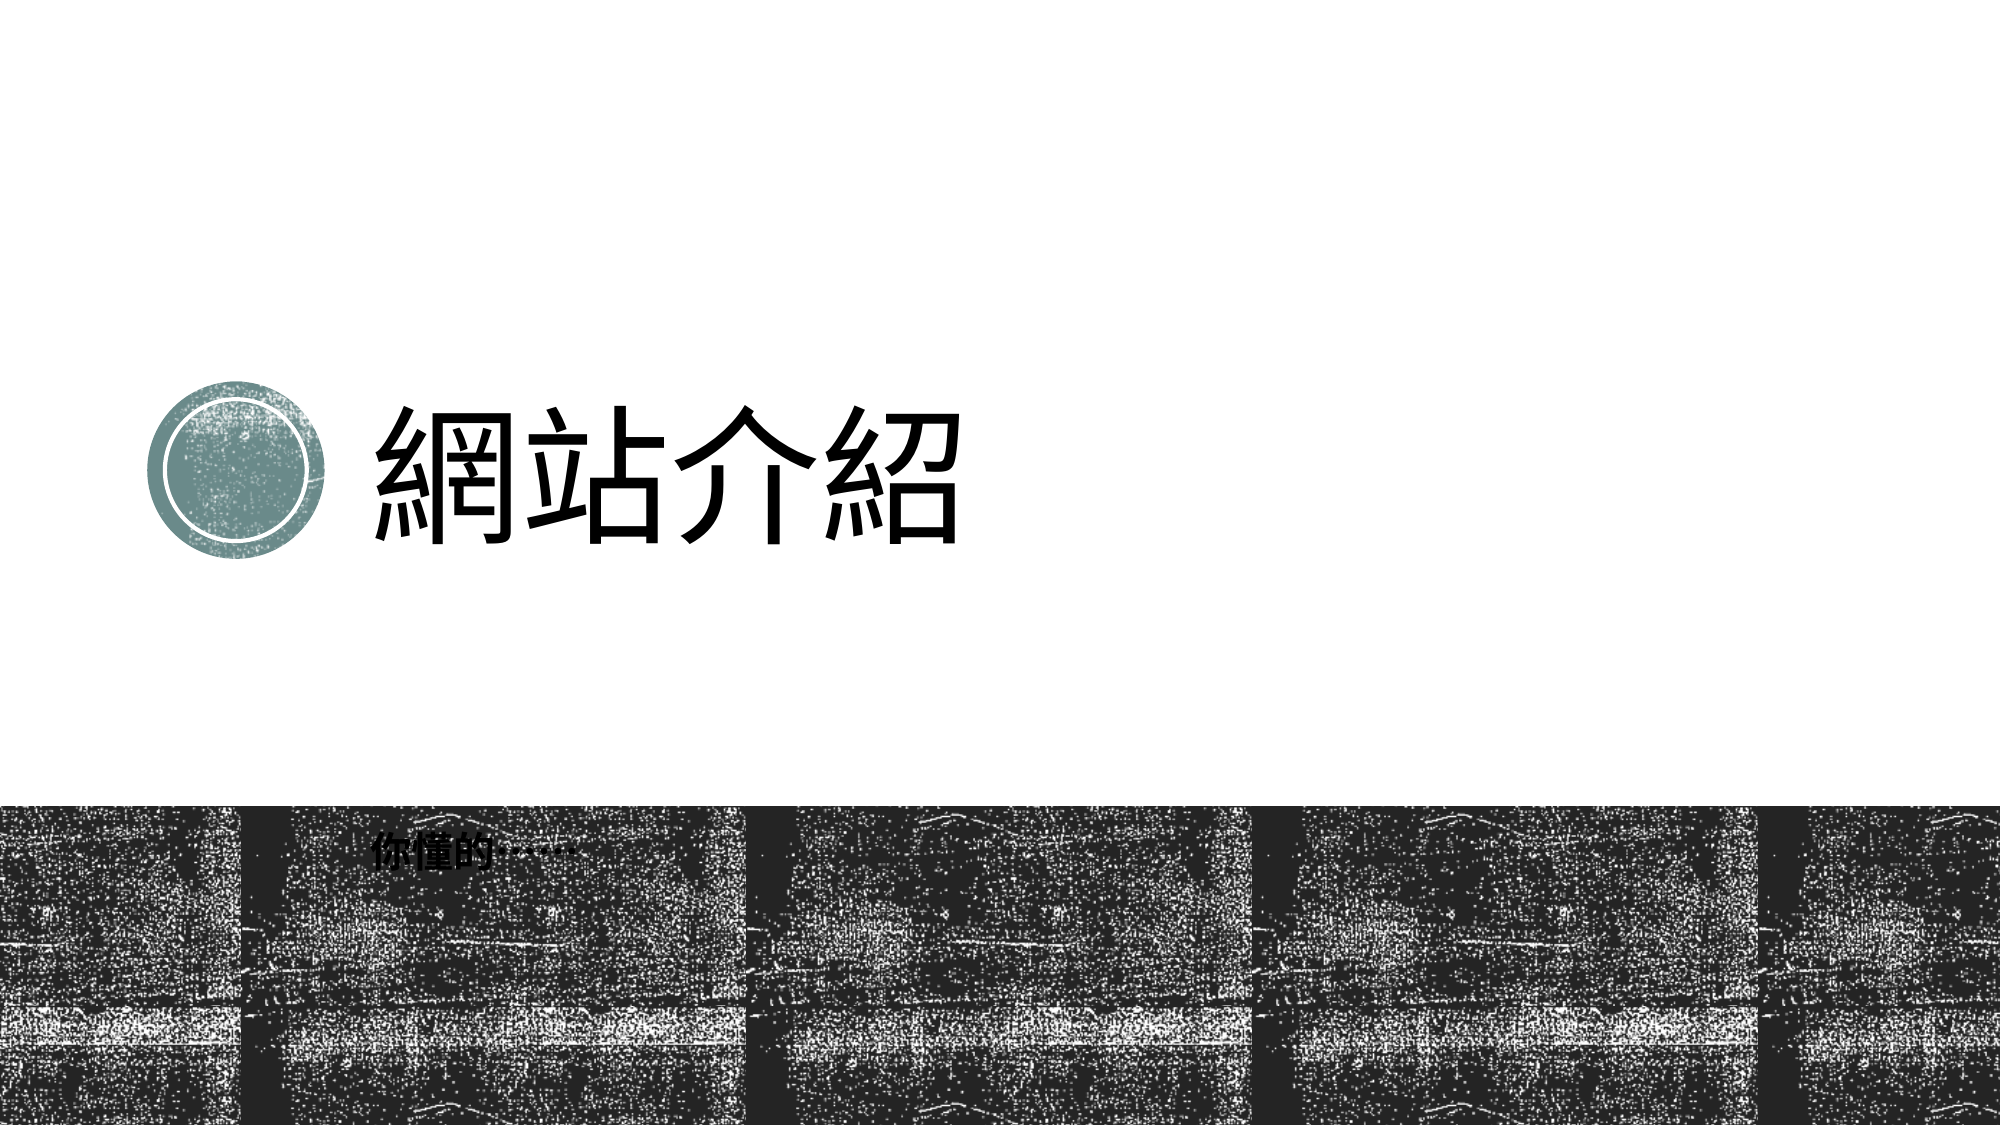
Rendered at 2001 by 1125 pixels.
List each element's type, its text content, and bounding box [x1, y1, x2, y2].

title 網站介紹 [355, 201, 1878, 779]
list 你懂的…… [355, 823, 1841, 999]
